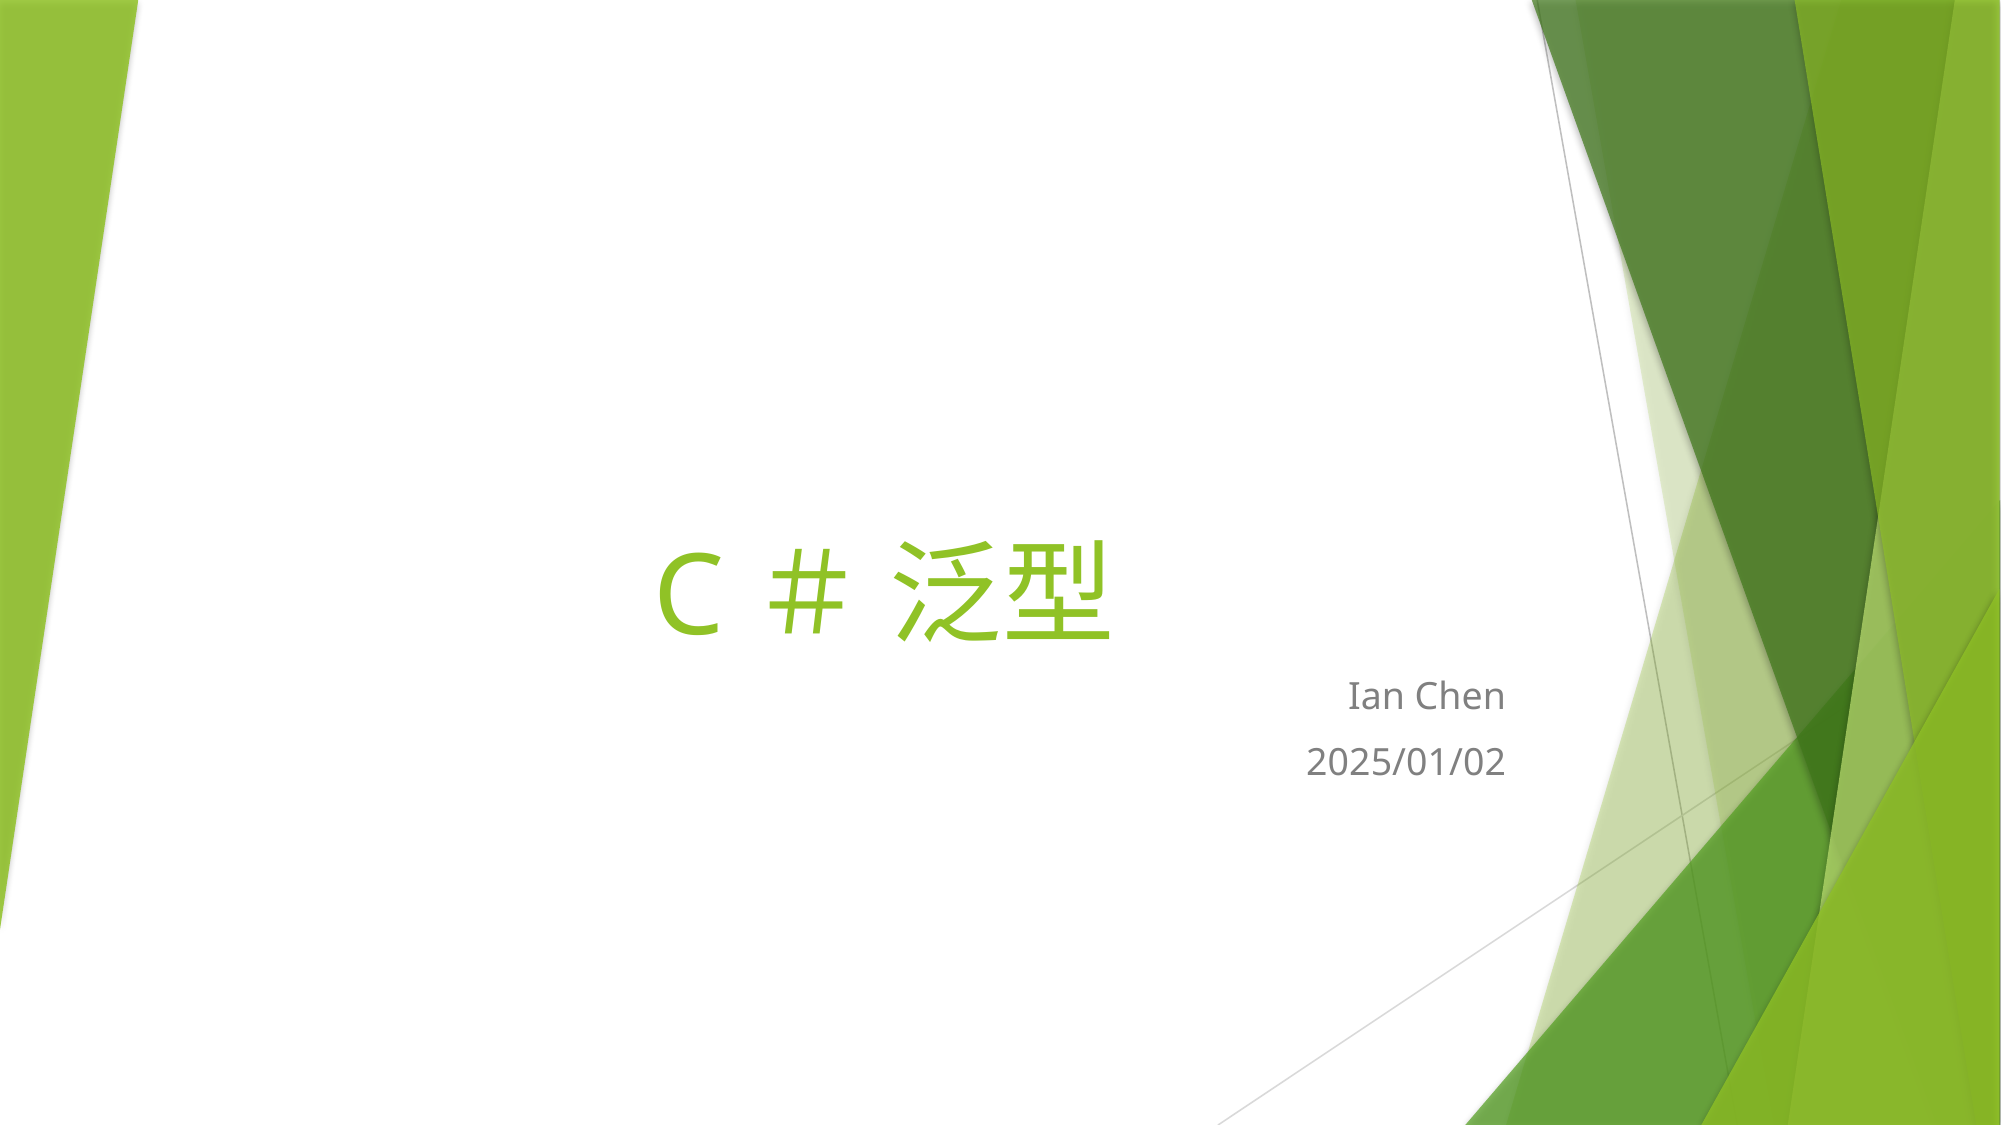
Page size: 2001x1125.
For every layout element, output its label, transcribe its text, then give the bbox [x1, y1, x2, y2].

subtitle Ian Chen 2025/01/02 [247, 664, 1522, 845]
title C＃ 泛型 [247, 394, 1522, 664]
